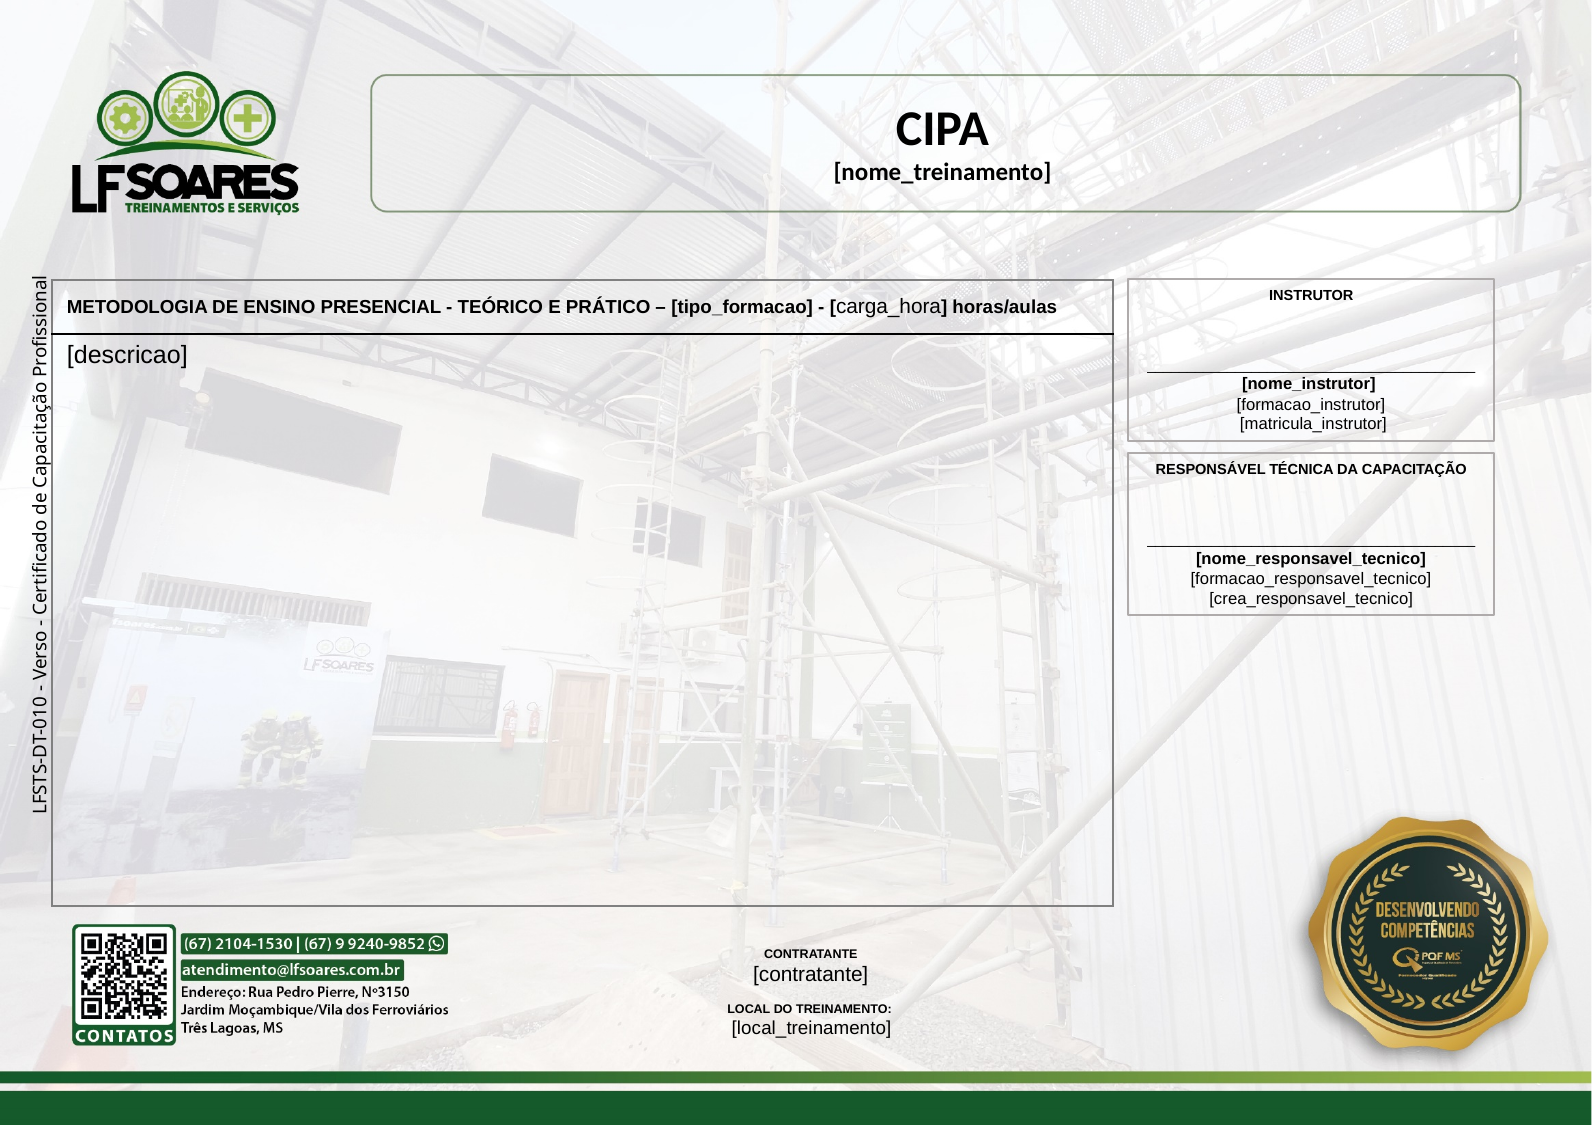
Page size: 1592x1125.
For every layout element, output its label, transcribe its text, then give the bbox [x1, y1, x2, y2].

table_header METODOLOGIA DE ENSINO PRESENCIAL - TEÓRICO E PRÁTICO – [tipo_formacao] - [carga_hora] horas/aulas [53, 281, 1112, 333]
text_box INSTRUTOR _________________________________________ [nome_instrutor] [formacao_instrutor] [matricula_instrutor] [1128, 278, 1495, 441]
text_box RESPONSÁVEL TÉCNICA DA CAPACITAÇÃO _________________________________________ [nome_responsavel_tecnico] [formacao_responsavel_tecnico] [crea_responsavel_tecnico] [1128, 452, 1495, 615]
table_cell [descricao] [53, 335, 1112, 905]
text_box LOCAL DO TREINAMENTO: [local_treinamento] [436, 993, 1187, 1046]
text_box CONTRATANTE [contratante] [435, 938, 1186, 994]
picture [0, 0, 1592, 1125]
text_box CIPA [nome_treinamento] [371, 88, 1514, 194]
